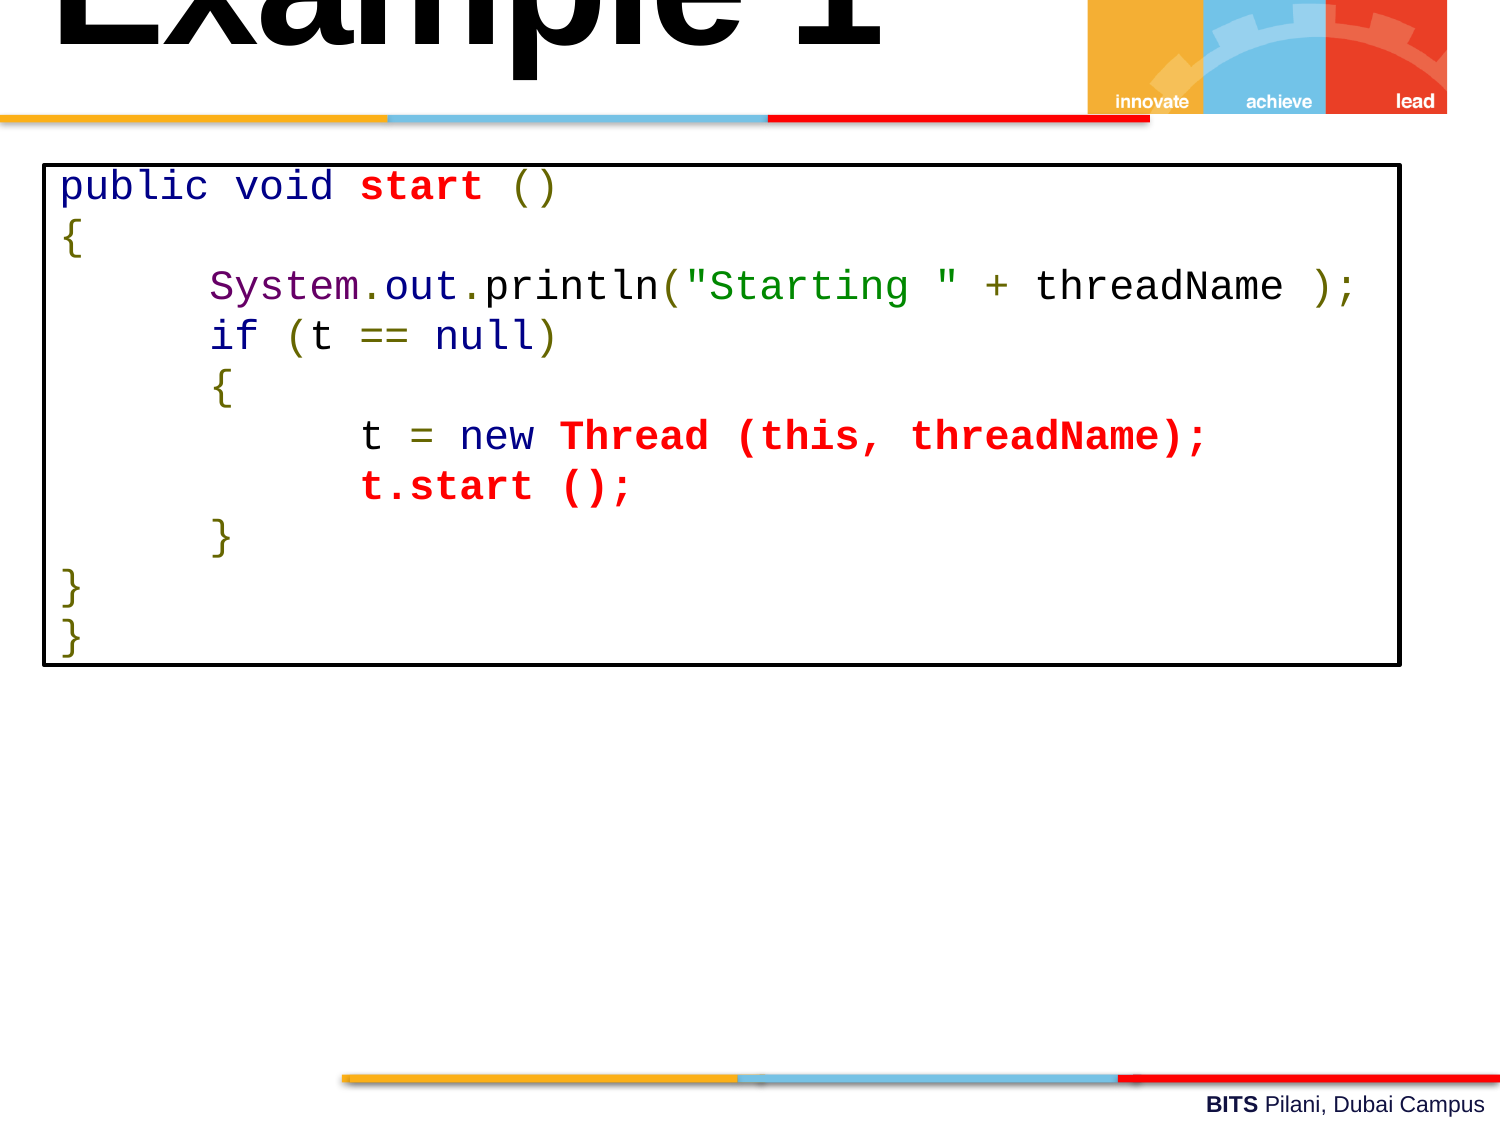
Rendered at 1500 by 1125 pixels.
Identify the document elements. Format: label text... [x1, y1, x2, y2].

list Example 1 [34, 27, 1073, 88]
text_box public void start () { System.out.println("Starting " + threadName ); if (t == null) { t = new Thread (this, threadName); t.start (); } } } [42, 163, 1402, 667]
picture [1087, 0, 1448, 114]
